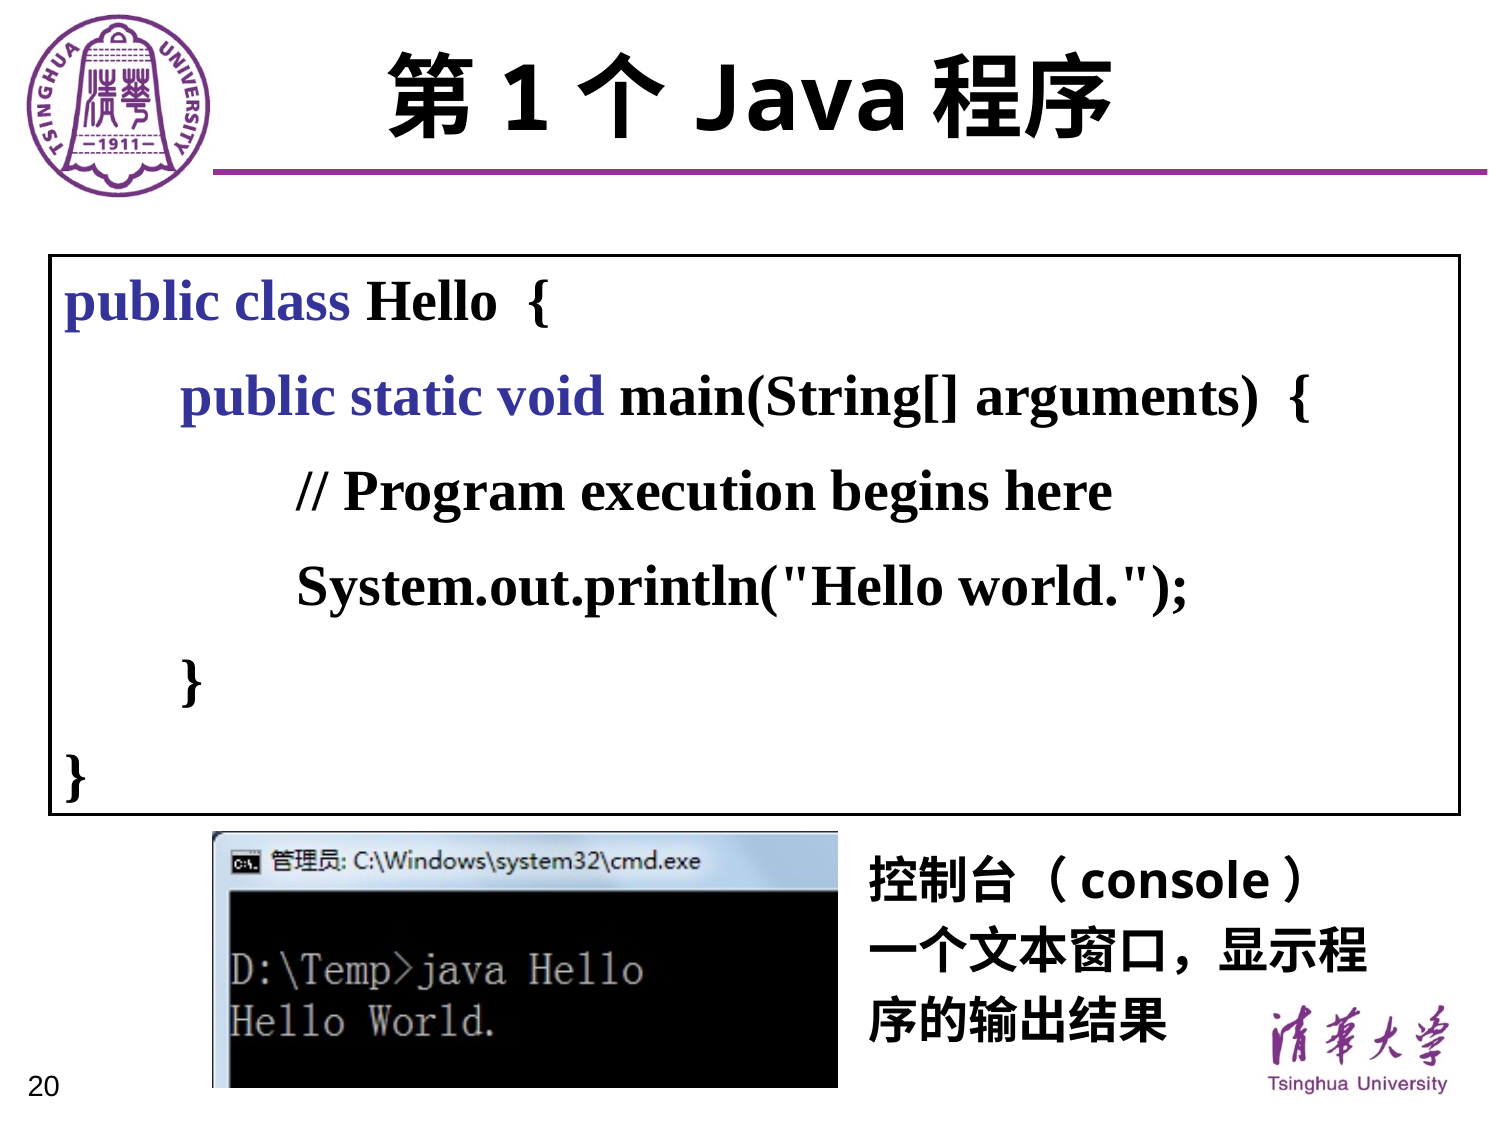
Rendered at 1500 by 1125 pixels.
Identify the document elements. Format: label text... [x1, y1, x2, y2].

picture [24, 12, 213, 37]
title 第1个Java程序 [24, 37, 1476, 151]
picture [212, 831, 838, 1088]
picture [1262, 999, 1454, 1101]
text_box public class Hello { public static void main(String[] arguments) { // Program execution begins here System.out.println("Hello world."); } } [49, 255, 1460, 815]
footer 20 [12, 1059, 176, 1125]
picture [24, 151, 213, 200]
text_box 控制台（console） 一个文本窗口，显示程 序的输出结果 [853, 841, 1384, 1056]
